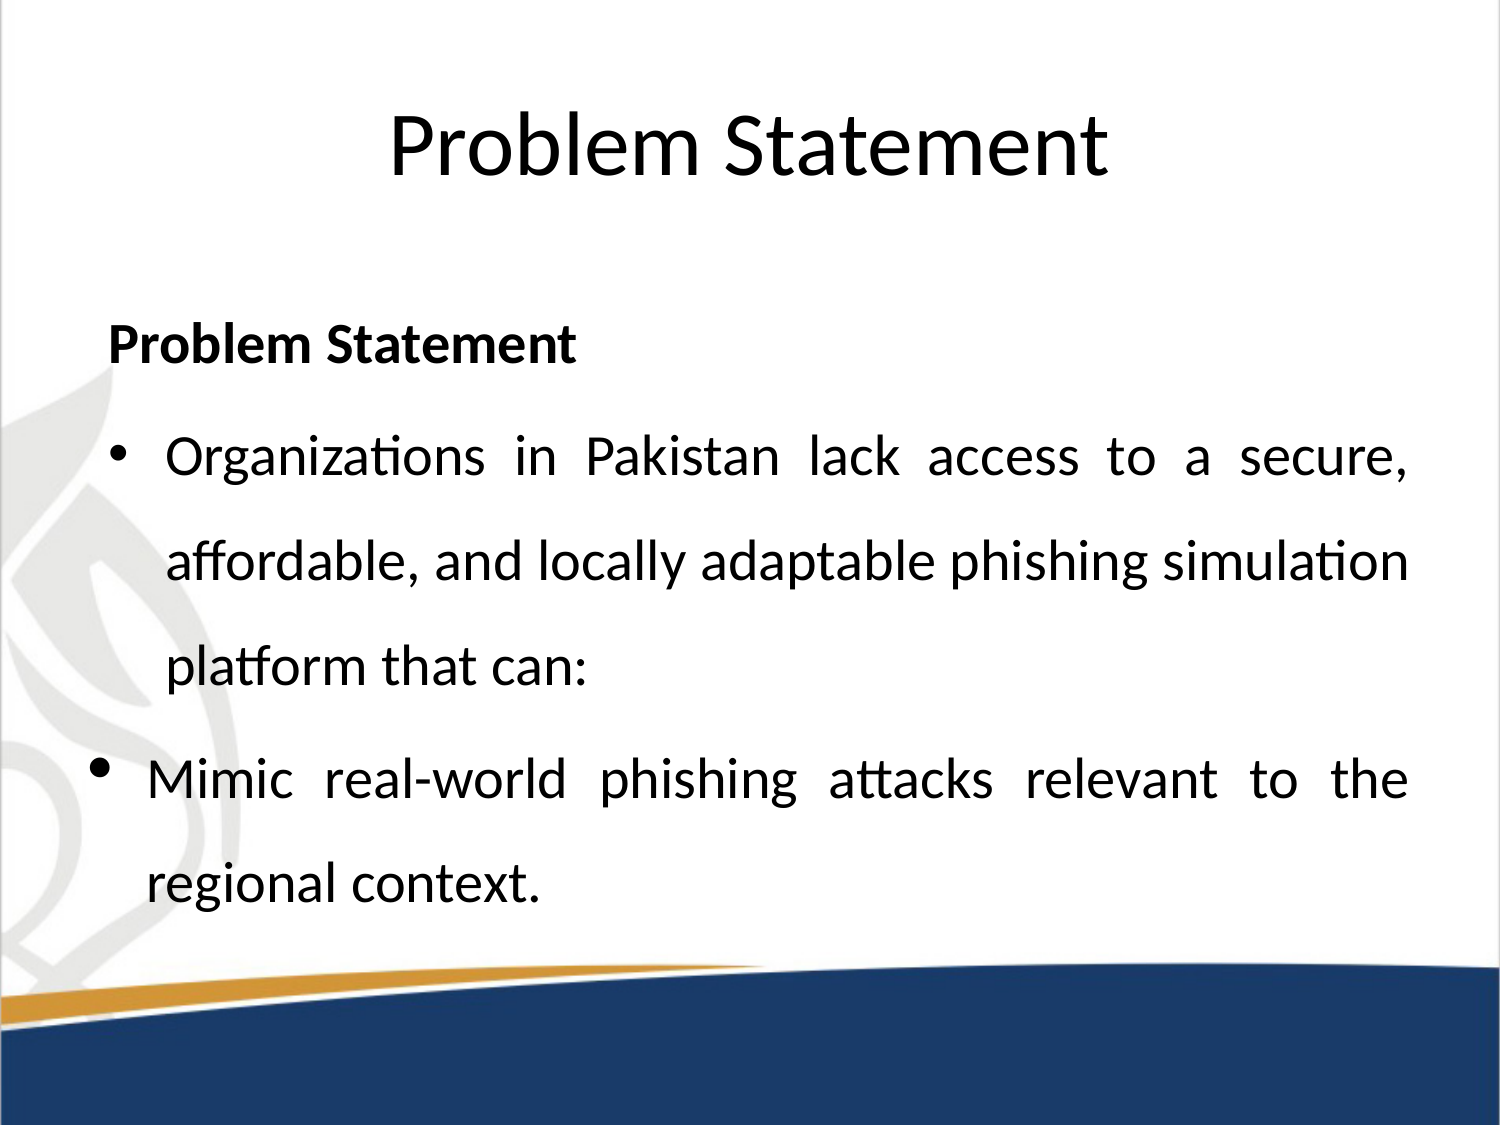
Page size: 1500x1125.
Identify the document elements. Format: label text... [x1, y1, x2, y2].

picture [0, 0, 1500, 1125]
list Problem Statement Organizations in Pakistan lack access to a secure, affordable, and locally adaptable phishing simulation platform that can: Mimic real-world phishing attacks relevant to the regional context. [75, 262, 1425, 1005]
title Problem Statement [75, 45, 1425, 233]
